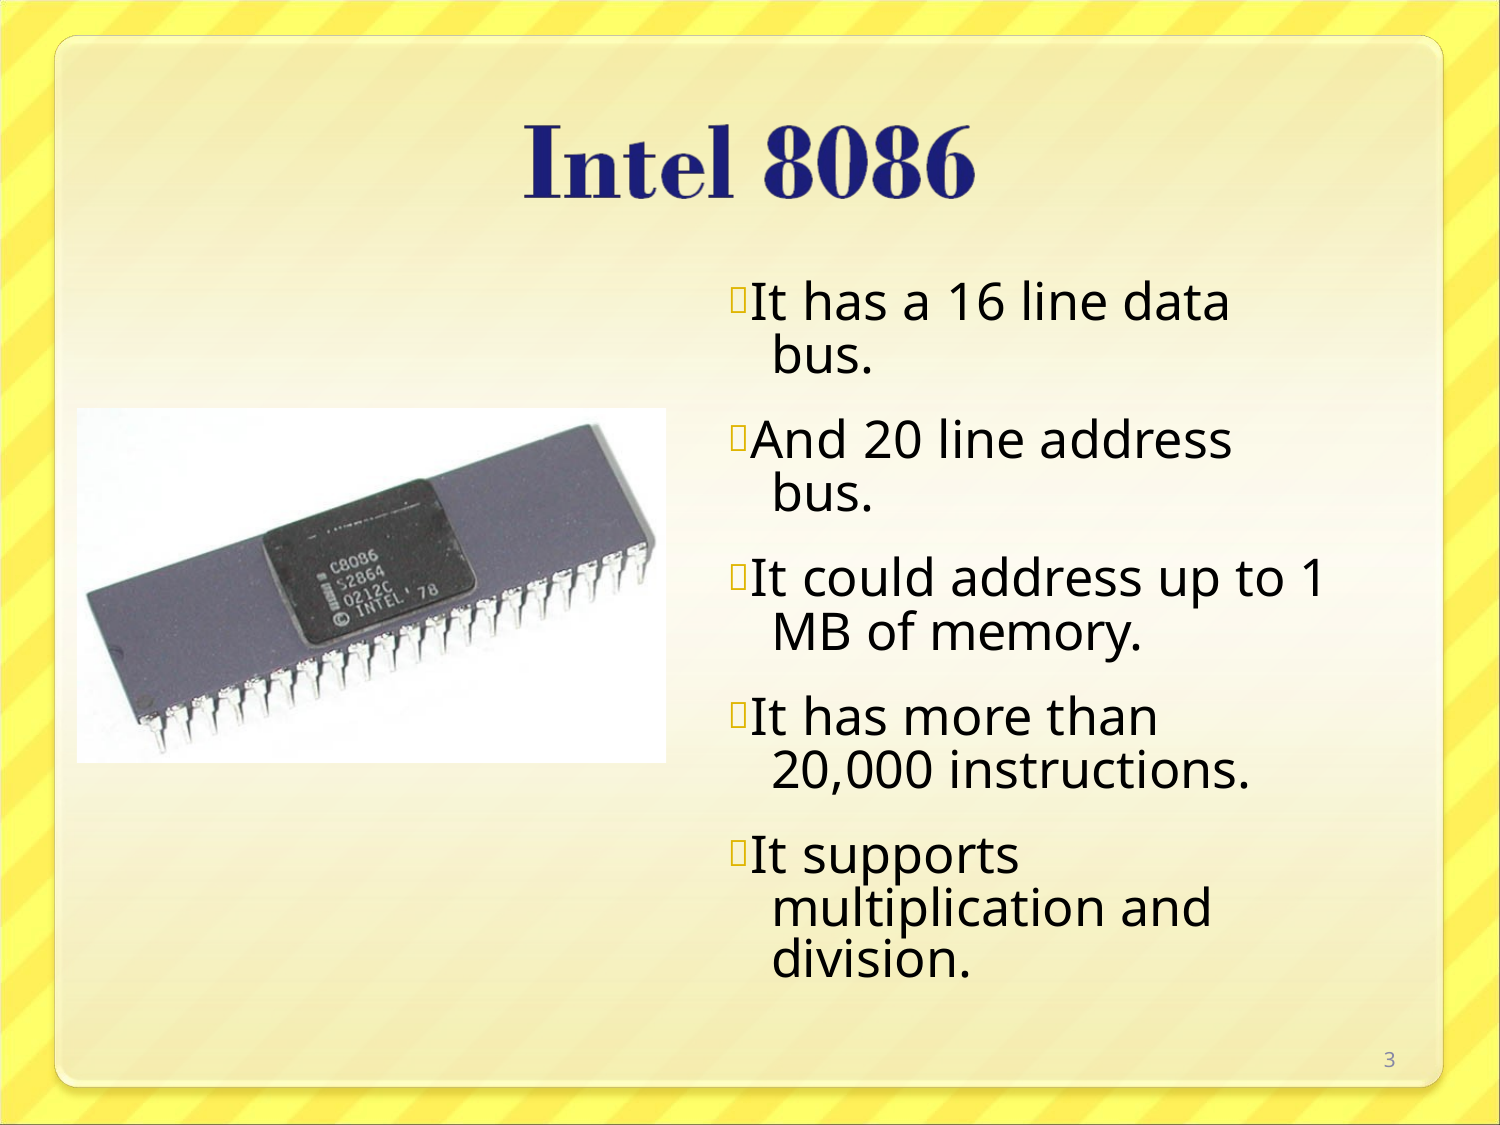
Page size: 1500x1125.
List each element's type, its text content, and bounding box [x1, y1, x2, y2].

picture [0, 0, 1500, 1125]
text_box [76, 408, 667, 764]
text_box It has a 16 line data bus. And 20 line address bus. It could address up to 1 MB of memory. It has more than 20,000 instructions. It supports multiplication and division. [721, 268, 1409, 989]
text_box [73, 48, 1426, 239]
slide_number 3 [1377, 1044, 1417, 1125]
